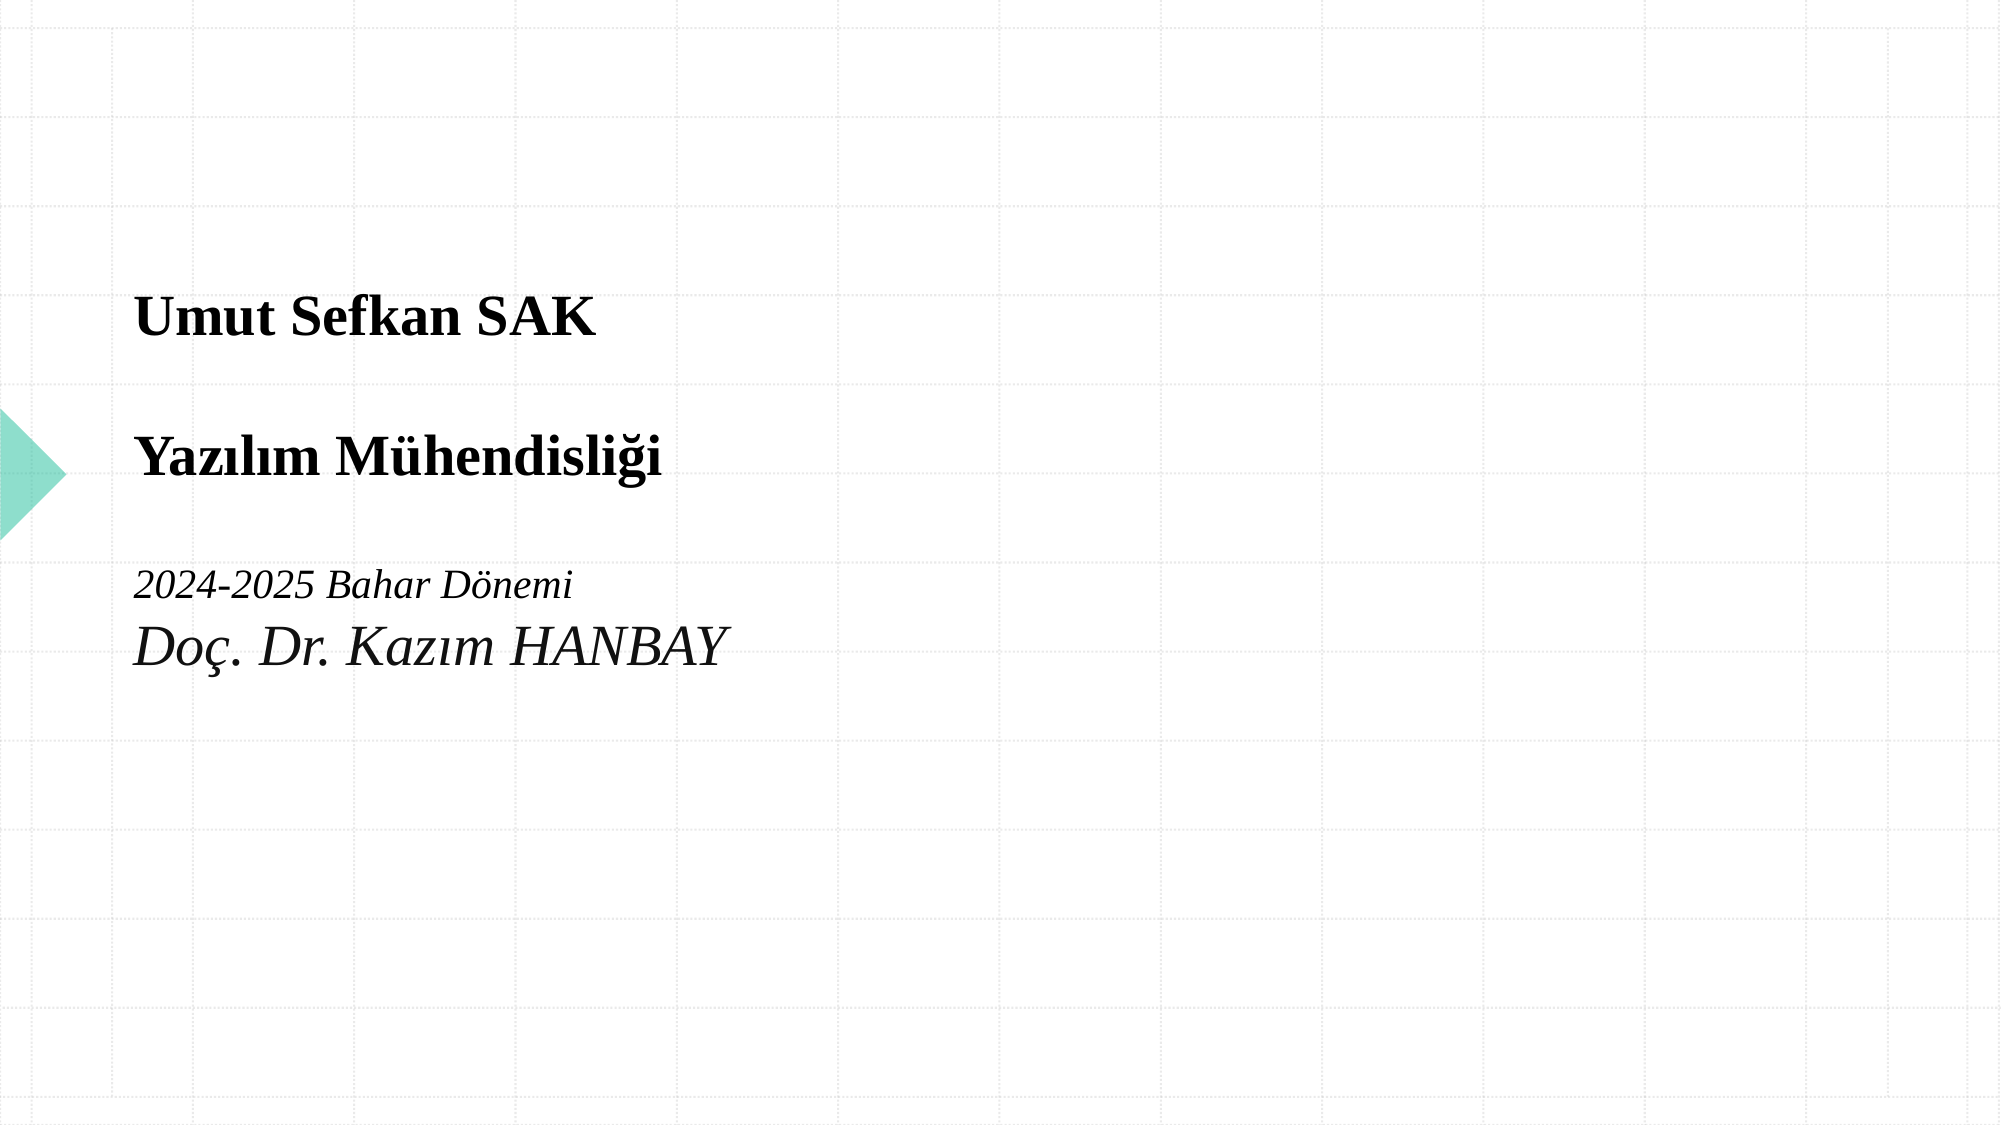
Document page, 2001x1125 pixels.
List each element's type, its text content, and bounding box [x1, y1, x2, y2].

text_box Umut Sefkan SAK Yazılım Mühendisliği 2024-2025 Bahar Dönemi Doç. Dr. Kazım HANBAY [118, 89, 1825, 1125]
